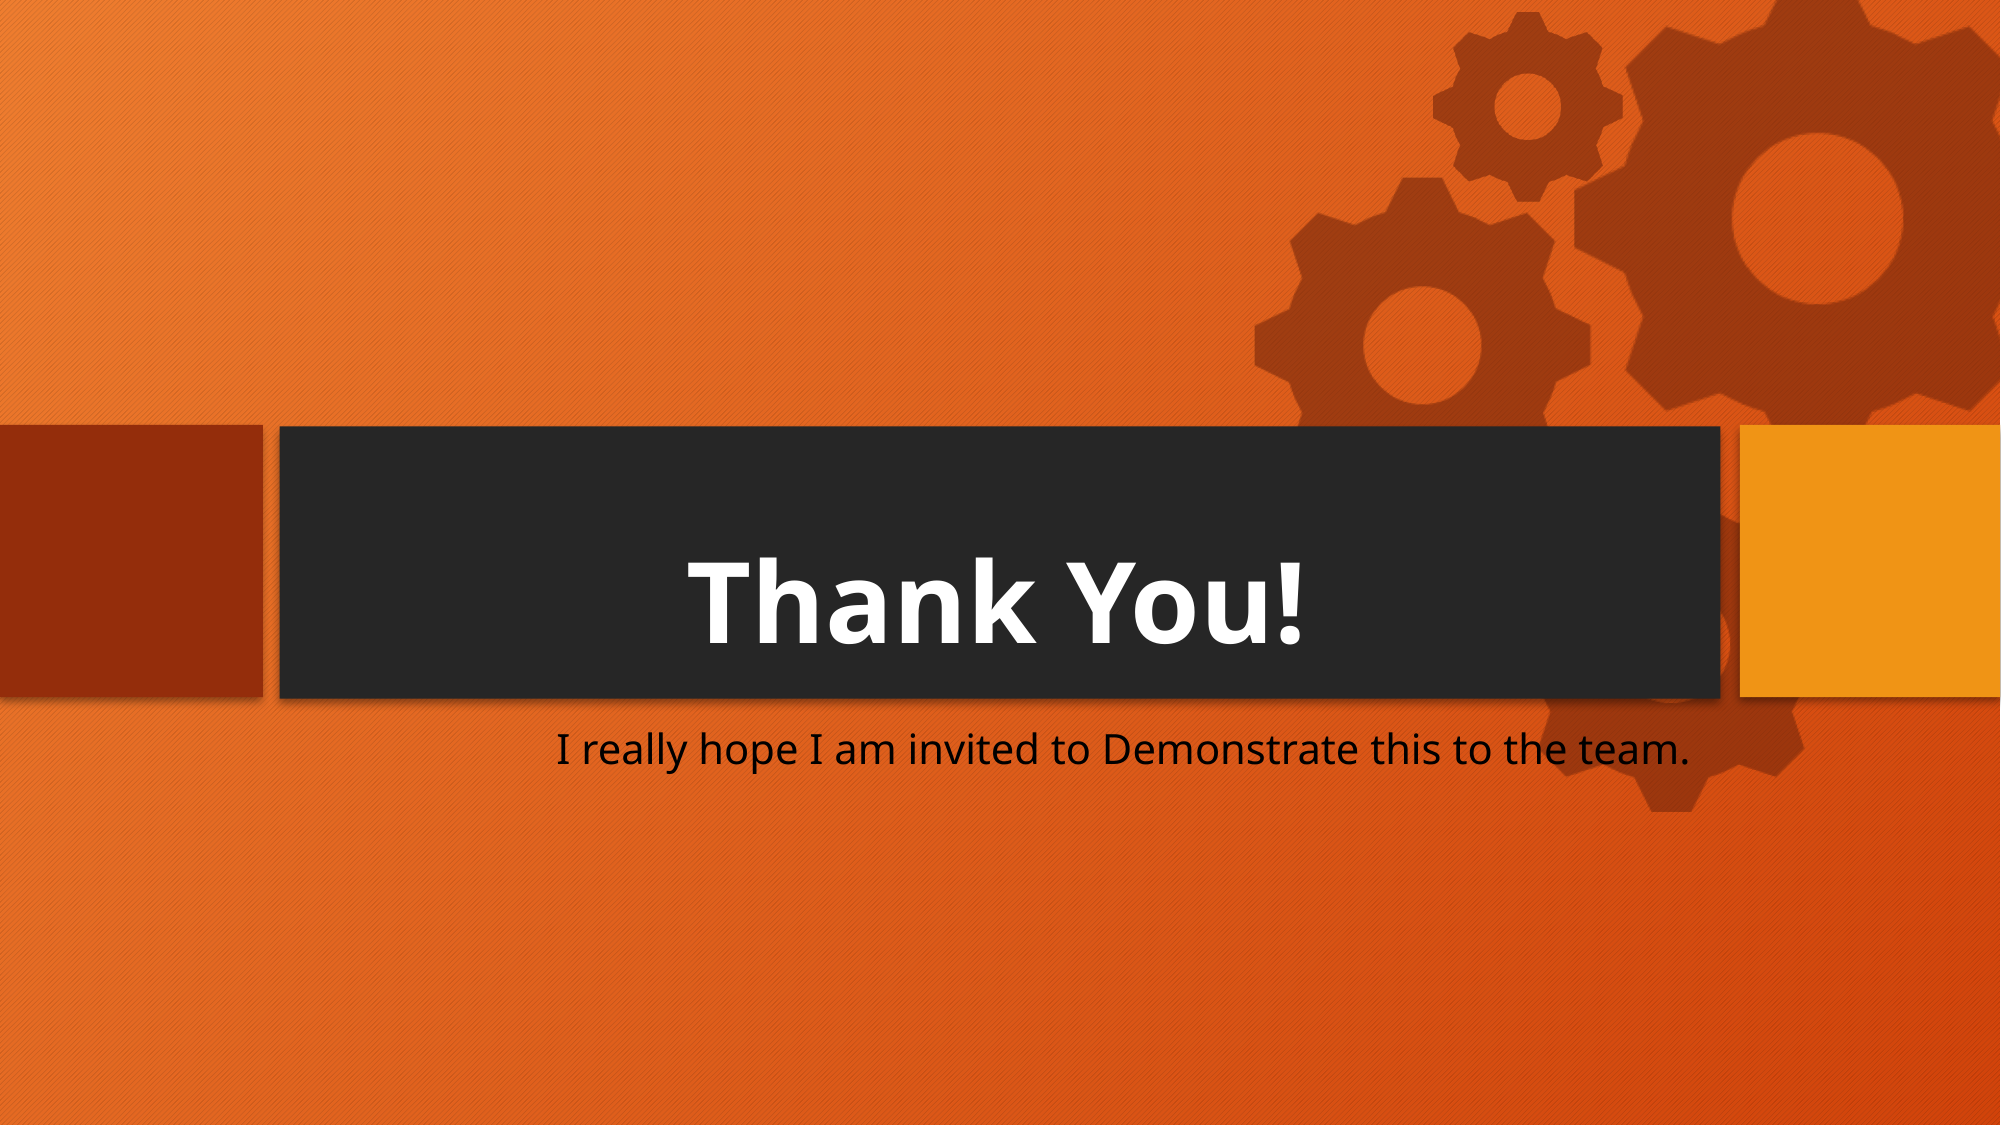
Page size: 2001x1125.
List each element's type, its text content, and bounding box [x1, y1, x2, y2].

picture [1186, 0, 2000, 881]
title Thank You! [299, 449, 1694, 676]
subtitle I really hope I am invited to Demonstrate this to the team. [300, 720, 1706, 905]
